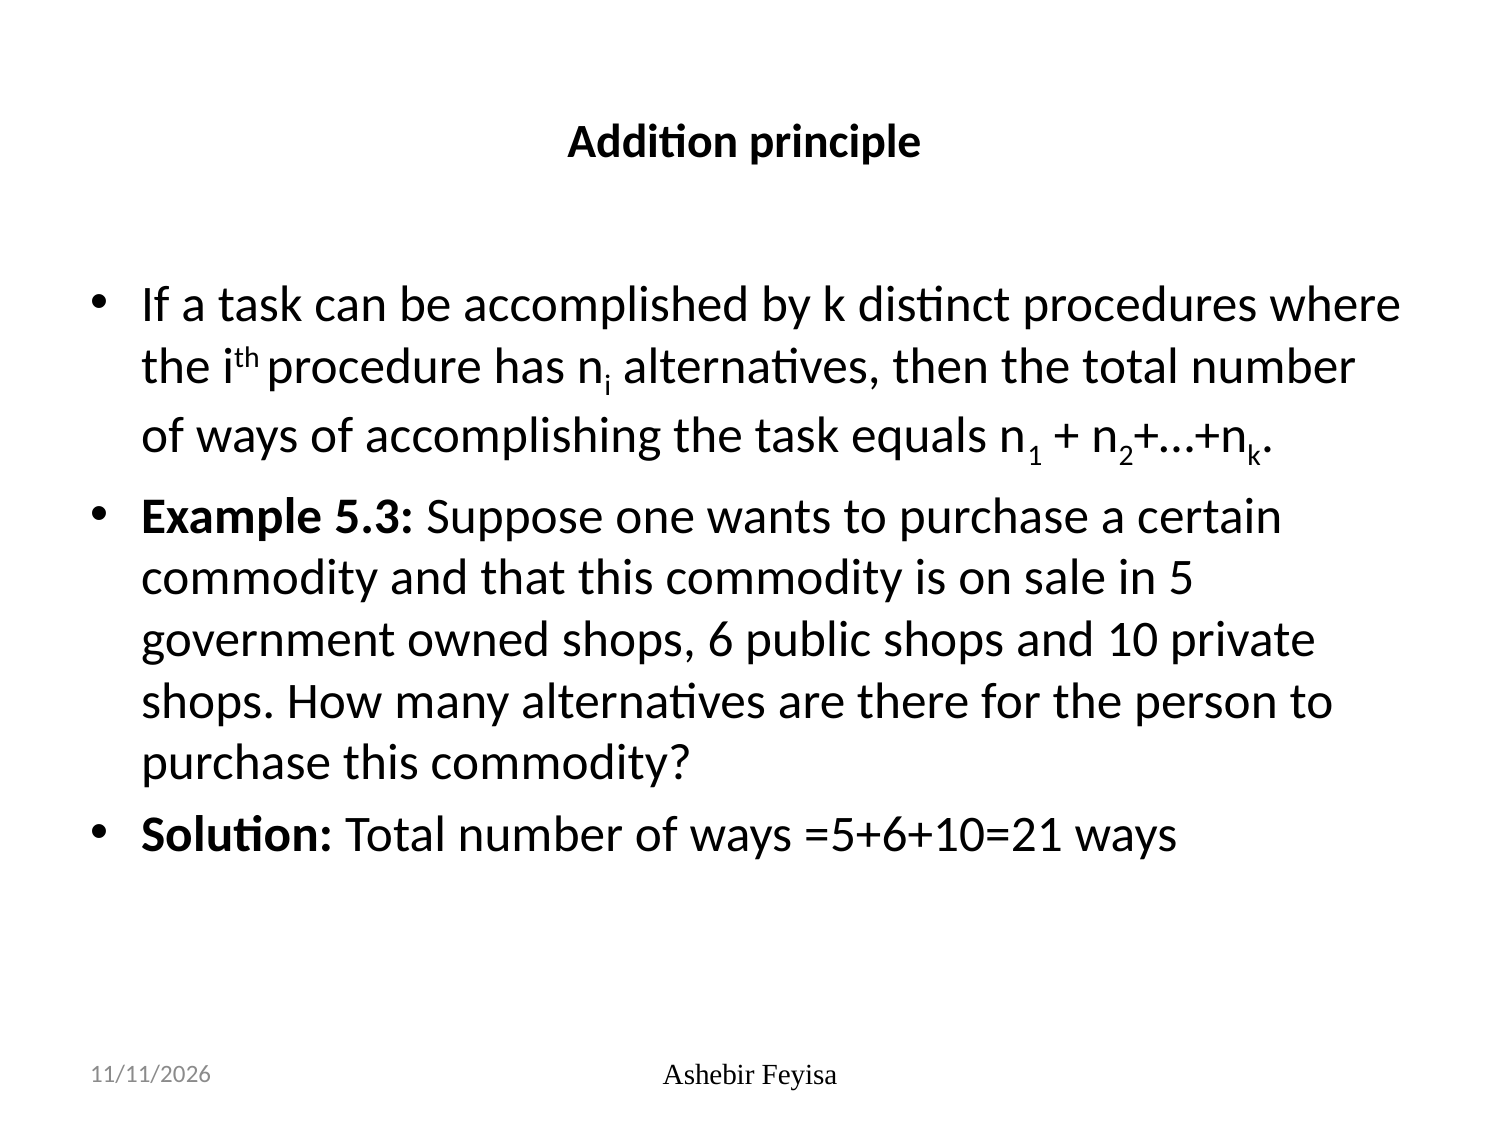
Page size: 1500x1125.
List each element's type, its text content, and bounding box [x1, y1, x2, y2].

list If a task can be accomplished by k distinct procedures where the ith procedure has ni alternatives, then the total number of ways of accomplishing the task equals n1 + n2+…+nk. Example 5.3: Suppose one wants to purchase a certain commodity and that this commodity is on sale in 5 government owned shops, 6 public shops and 10 private shops. How many alternatives are there for the person to purchase this commodity? Solution: Total number of ways =5+6+10=21 ways [75, 262, 1425, 1005]
title Addition principle [75, 45, 1425, 233]
footer Ashebir Feyisa [512, 1042, 988, 1103]
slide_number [75, 1042, 425, 1103]
